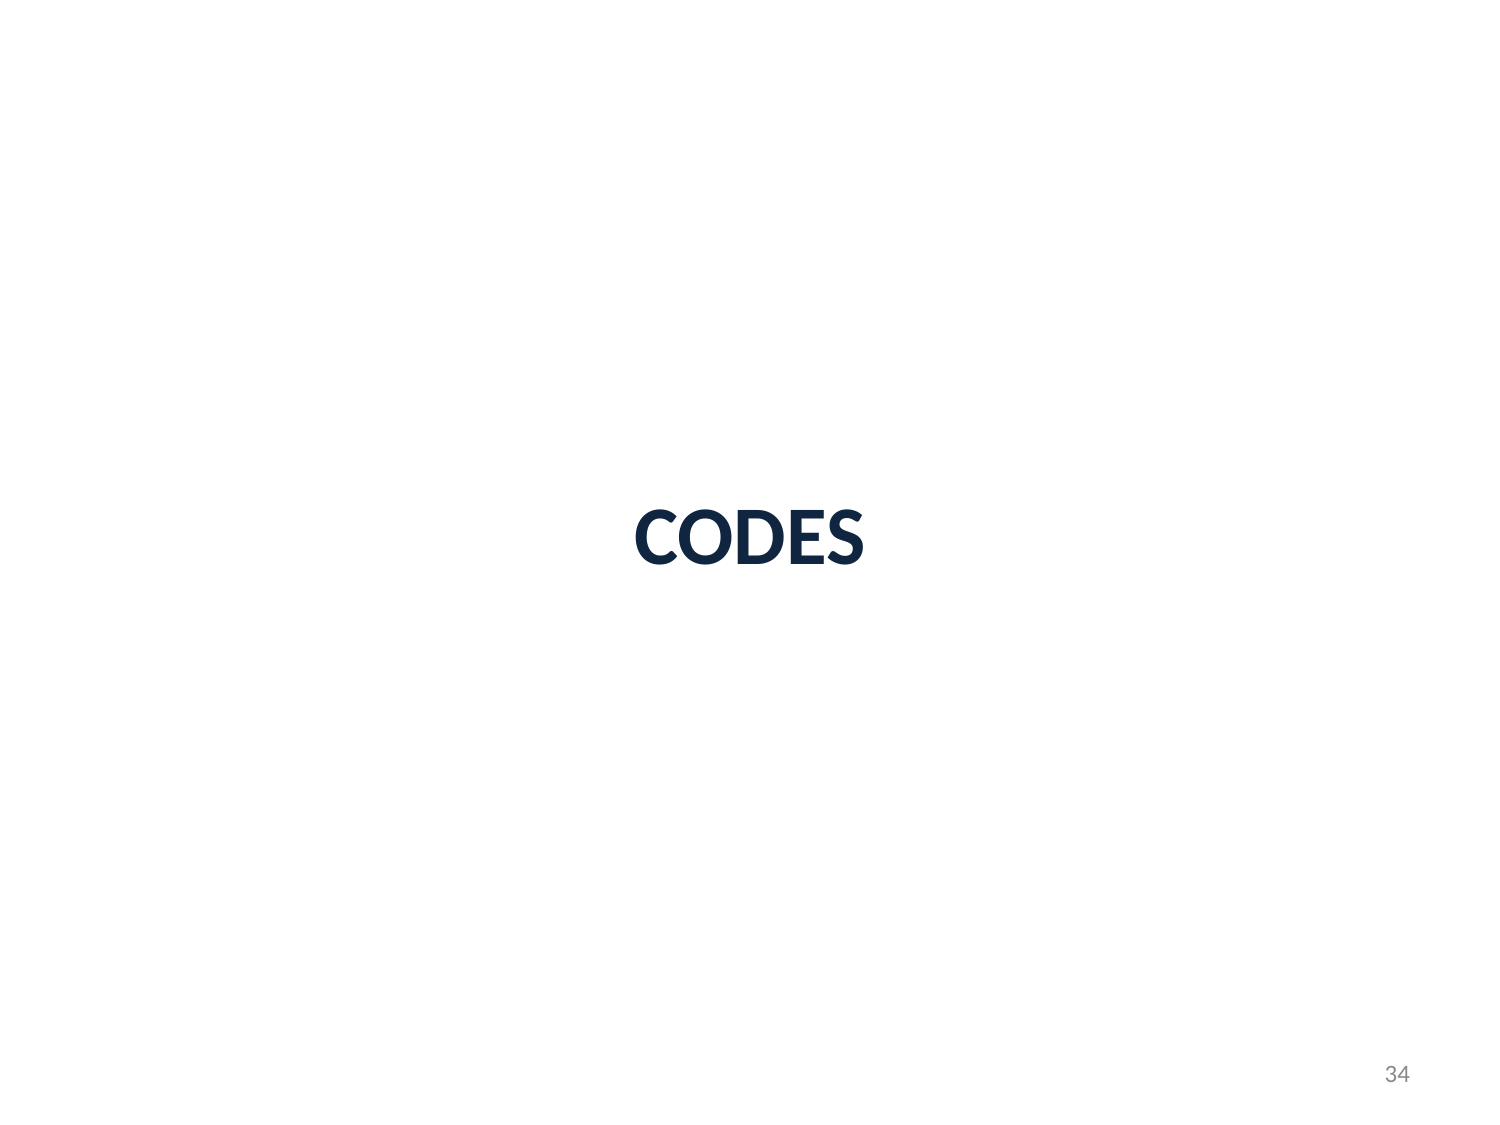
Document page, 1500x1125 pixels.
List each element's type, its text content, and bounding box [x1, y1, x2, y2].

title CODES [0, 412, 1500, 650]
slide_number 34 [1074, 1042, 1425, 1103]
